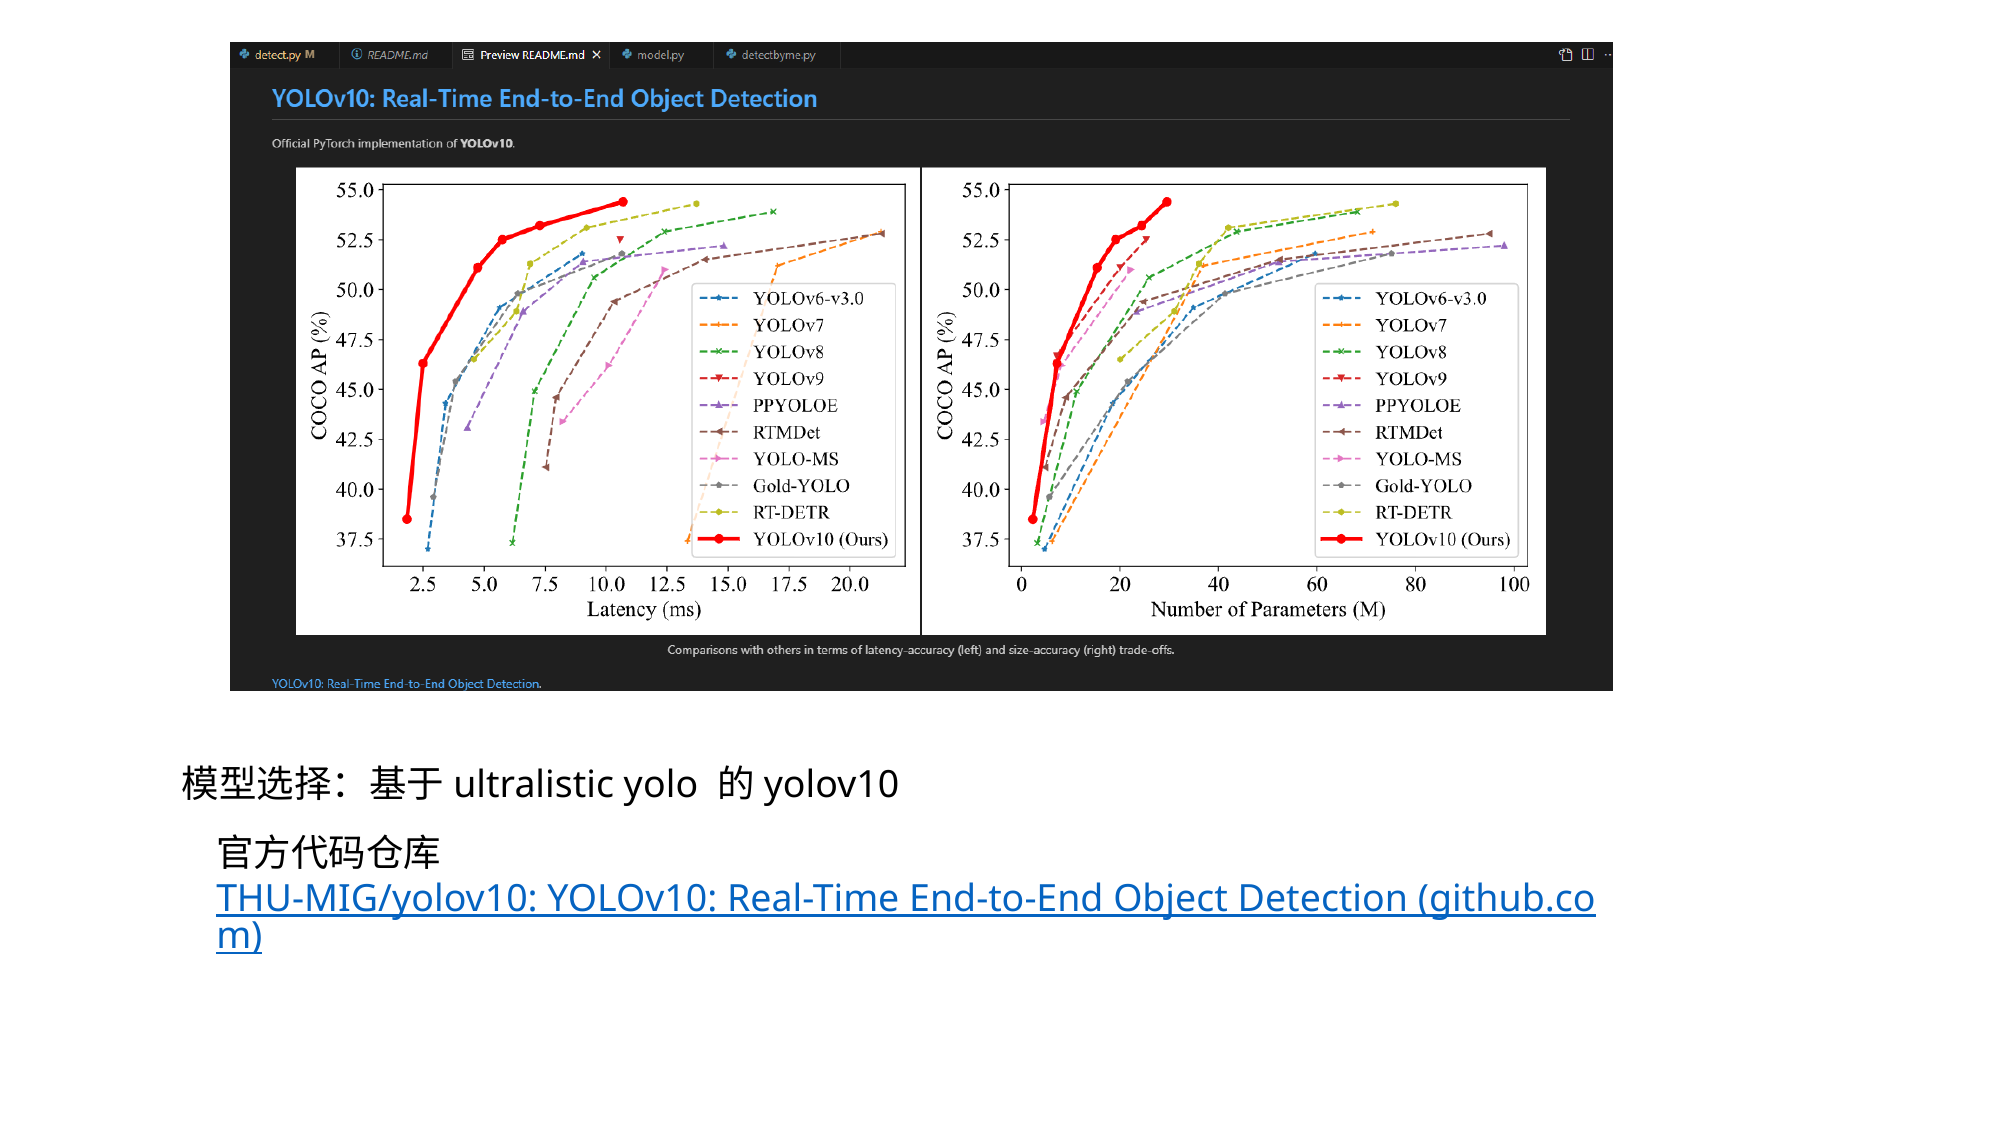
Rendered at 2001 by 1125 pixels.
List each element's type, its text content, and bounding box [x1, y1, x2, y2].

text_box 模型选择：基于ultralistic yolo 的yolov10 [40, 752, 1041, 812]
picture [230, 42, 1613, 691]
text_box 官方代码仓库THU-MIG/yolov10: YOLOv10: Real-Time End-to-End Object Detection (github.com) [201, 821, 1613, 932]
